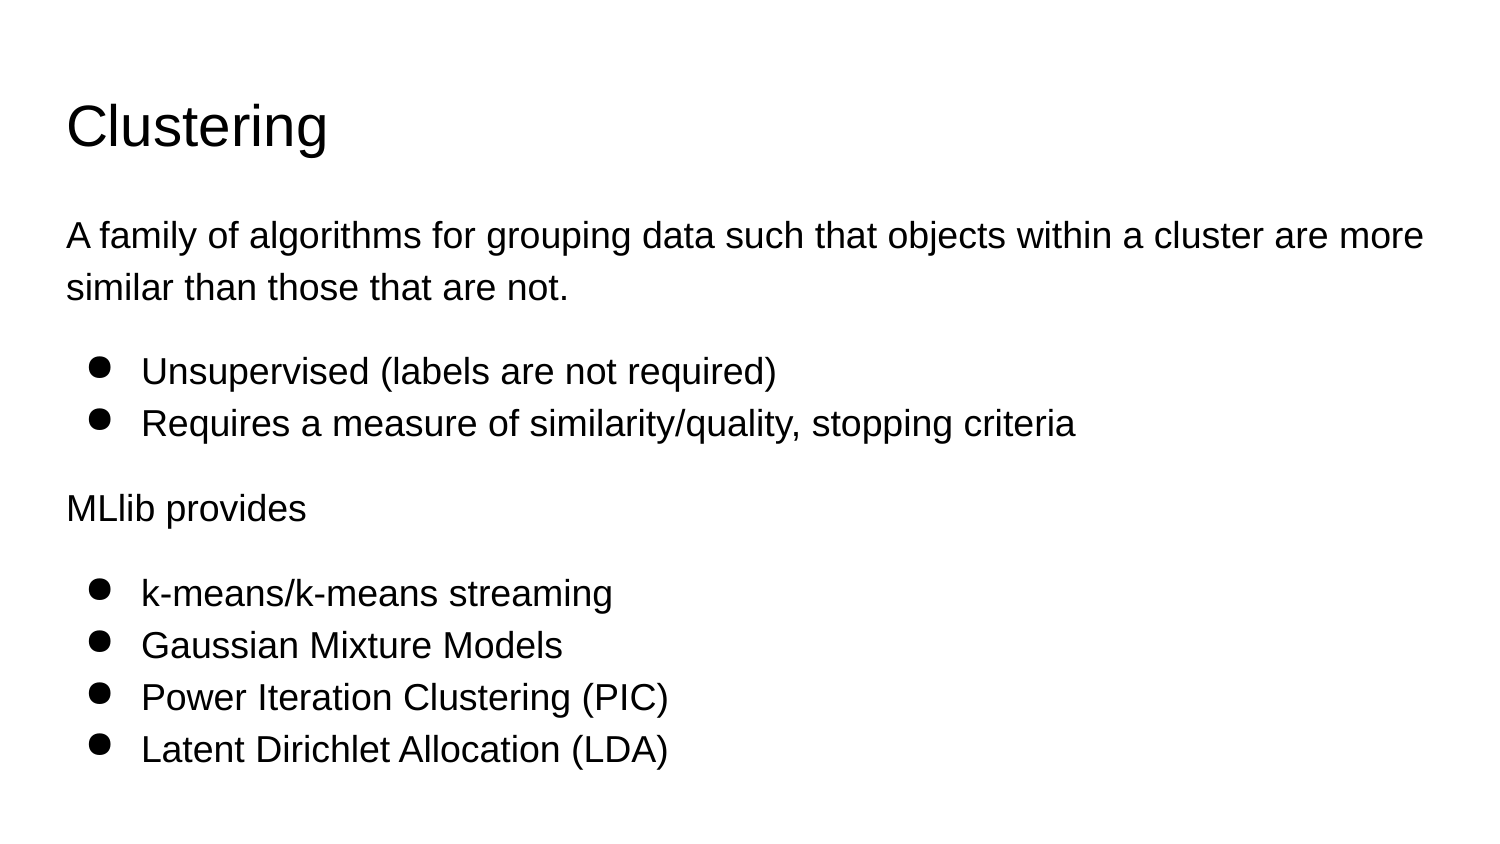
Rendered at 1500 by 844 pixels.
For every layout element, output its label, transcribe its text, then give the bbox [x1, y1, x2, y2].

title Clustering [51, 72, 1449, 167]
list A family of algorithms for grouping data such that objects within a cluster are more similar than those that are not. Unsupervised (labels are not required) Requires a measure of similarity/quality, stopping criteria MLlib provides k-means/k-means streaming Gaussian Mixture Models Power Iteration Clustering (PIC) Latent Dirichlet Allocation (LDA) [51, 189, 1449, 750]
